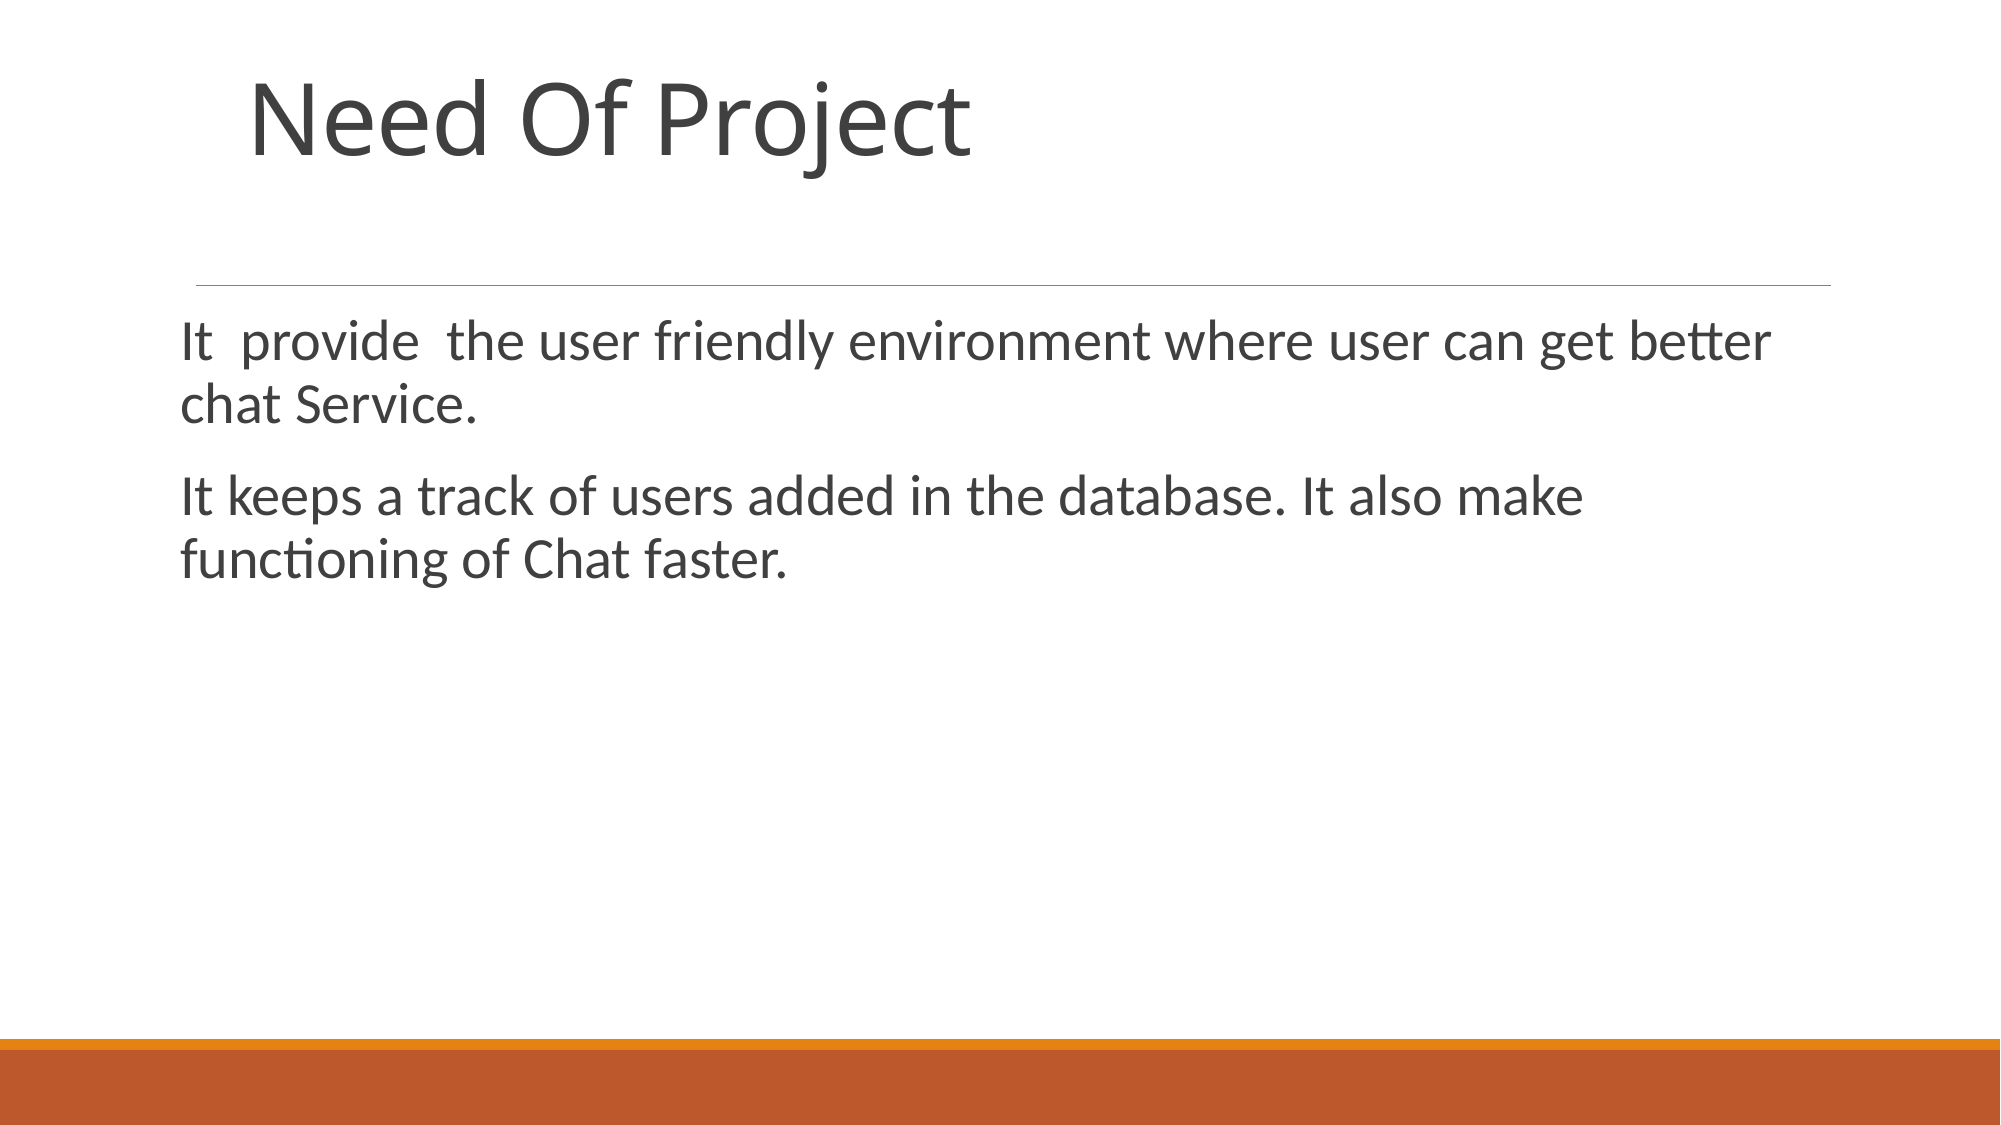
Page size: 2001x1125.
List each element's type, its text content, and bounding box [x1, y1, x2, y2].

list It provide the user friendly environment where user can get better chat Service. It keeps a track of users added in the database. It also make functioning of Chat faster. [180, 302, 1830, 963]
title Need Of Project [180, 47, 1830, 285]
